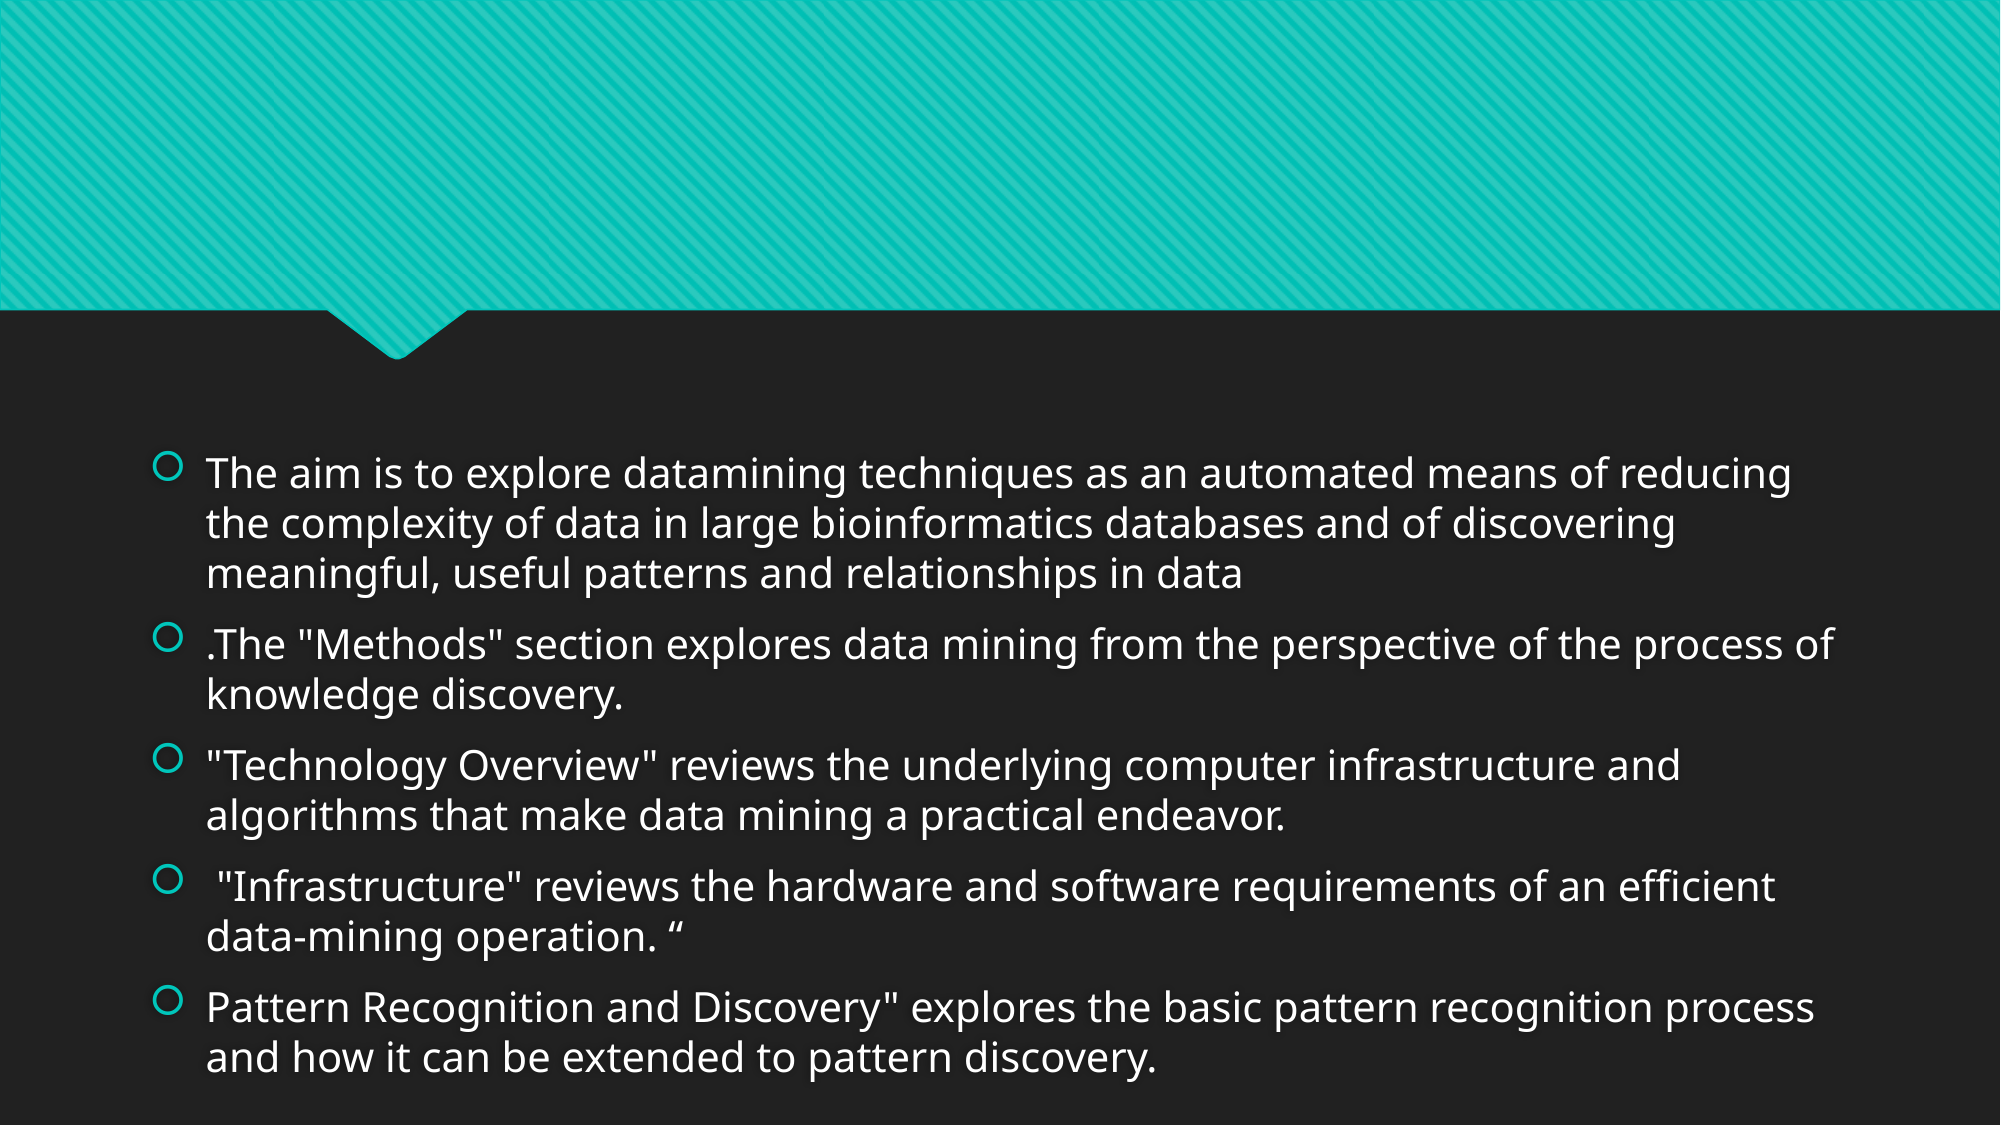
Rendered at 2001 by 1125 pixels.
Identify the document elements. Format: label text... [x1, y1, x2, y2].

list The aim is to explore datamining techniques as an automated means of reducing the complexity of data in large bioinformatics databases and of discovering meaningful, useful patterns and relationships in data .The "Methods" section explores data mining from the perspective of the process of knowledge discovery. "Technology Overview" reviews the underlying computer infrastructure and algorithms that make data mining a practical endeavor. "Infrastructure" reviews the hardware and software requirements of an efficient data-mining operation. “ Pattern Recognition and Discovery" explores the basic pattern recognition process and how it can be extended to pattern discovery. [134, 364, 1866, 1125]
